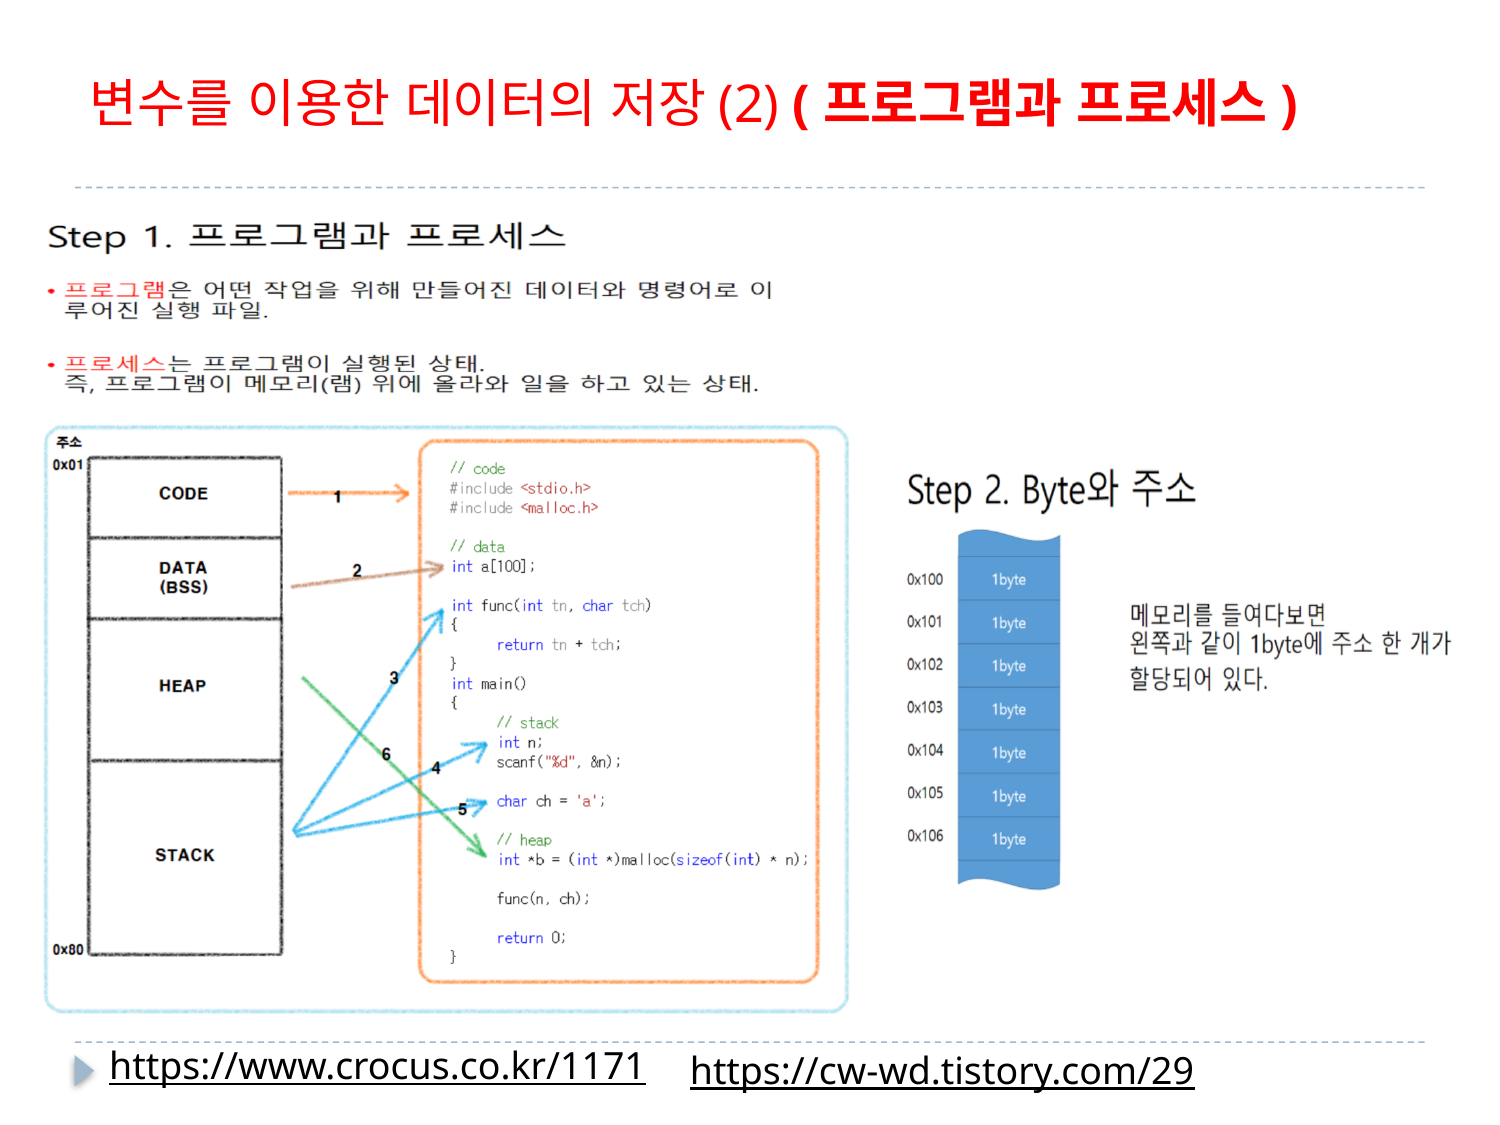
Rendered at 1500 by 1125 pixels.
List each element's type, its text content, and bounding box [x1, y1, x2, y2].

picture [35, 207, 786, 405]
text_box https://cw-wd.tistory.com/29 [674, 1039, 1425, 1106]
picture [891, 455, 1463, 906]
text_box https://www.crocus.co.kr/1171 [94, 1037, 845, 1101]
picture [37, 415, 859, 1024]
title 변수를 이용한 데이터의 저장(2) (프로그램과 프로세스) [75, 24, 1425, 141]
